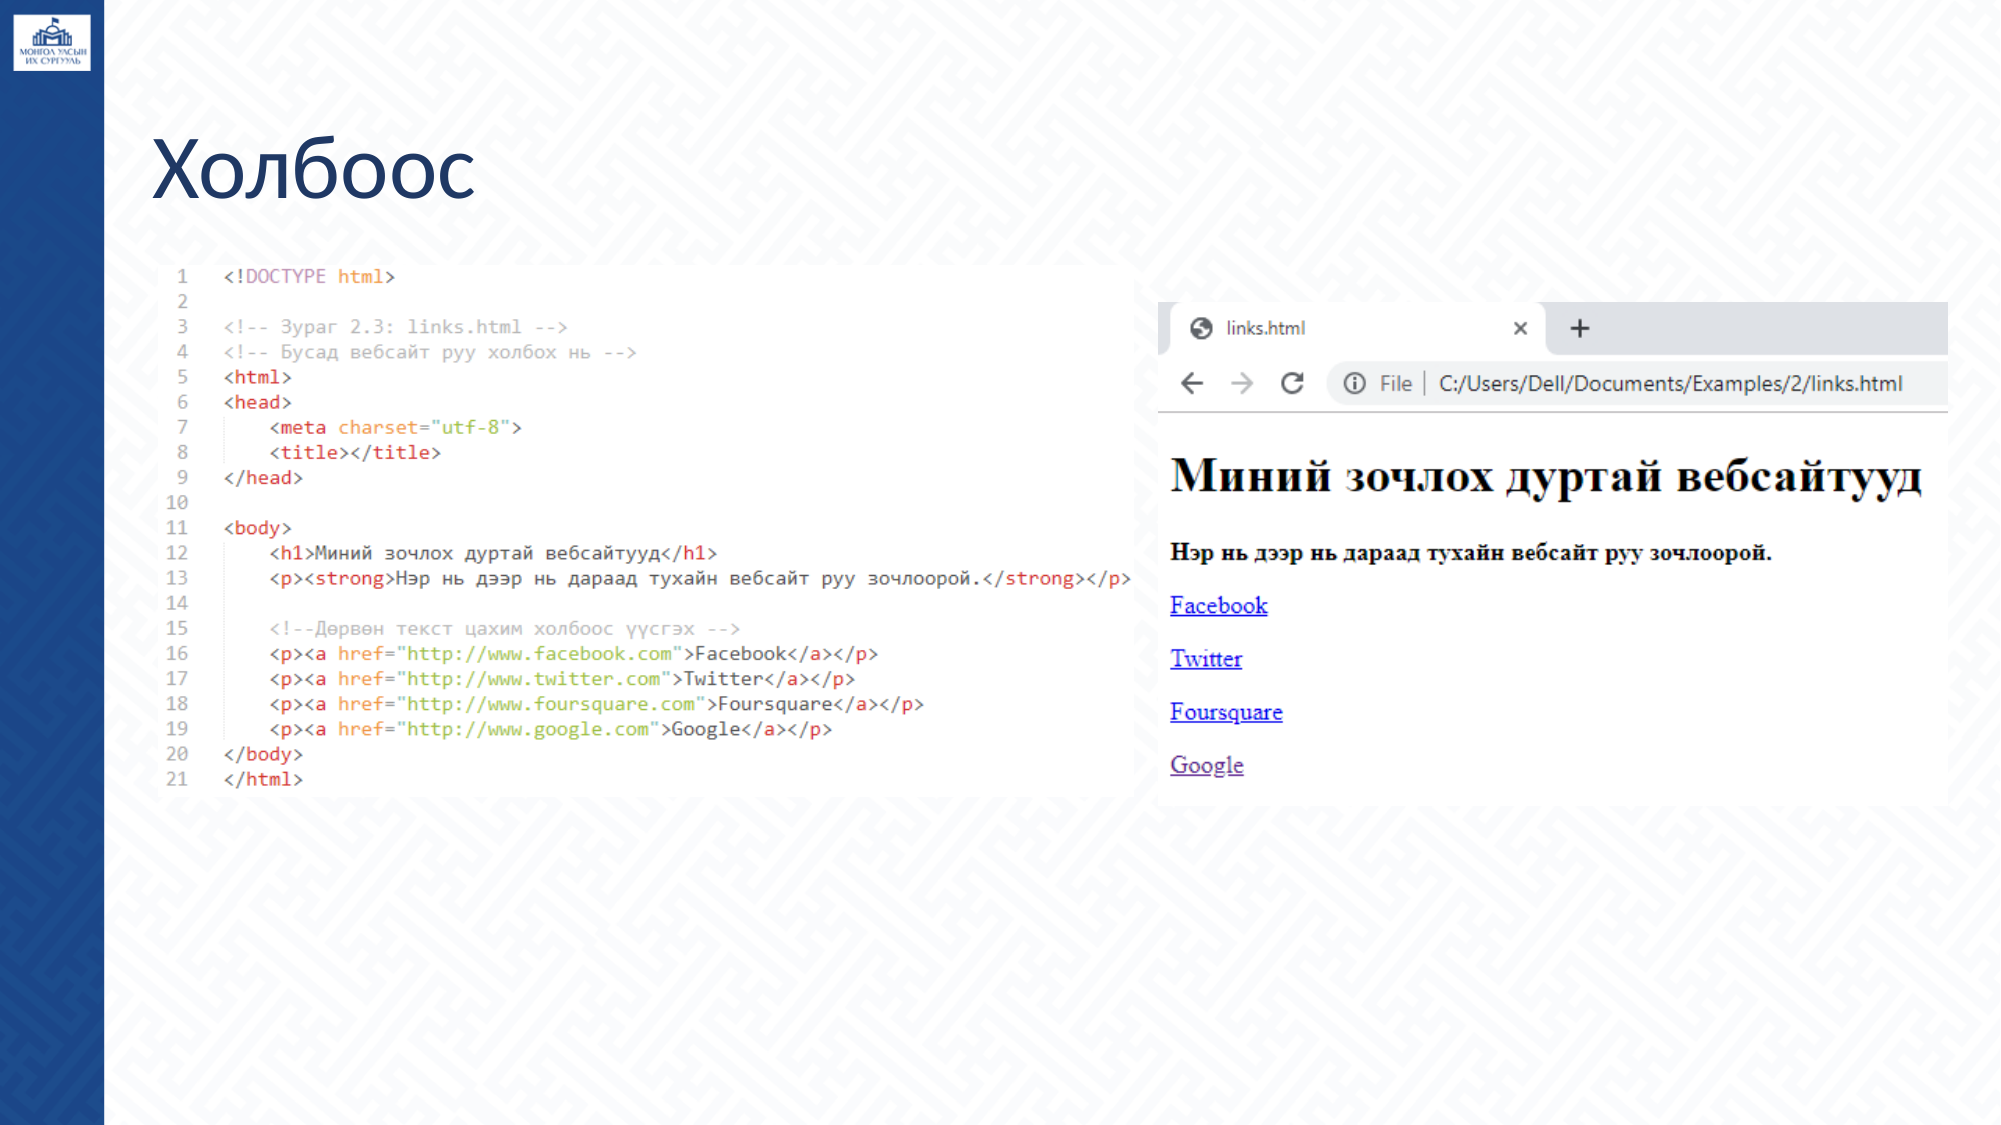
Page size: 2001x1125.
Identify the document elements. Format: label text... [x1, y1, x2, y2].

title Холбоос [137, 59, 1863, 278]
picture [0, 0, 2001, 1125]
